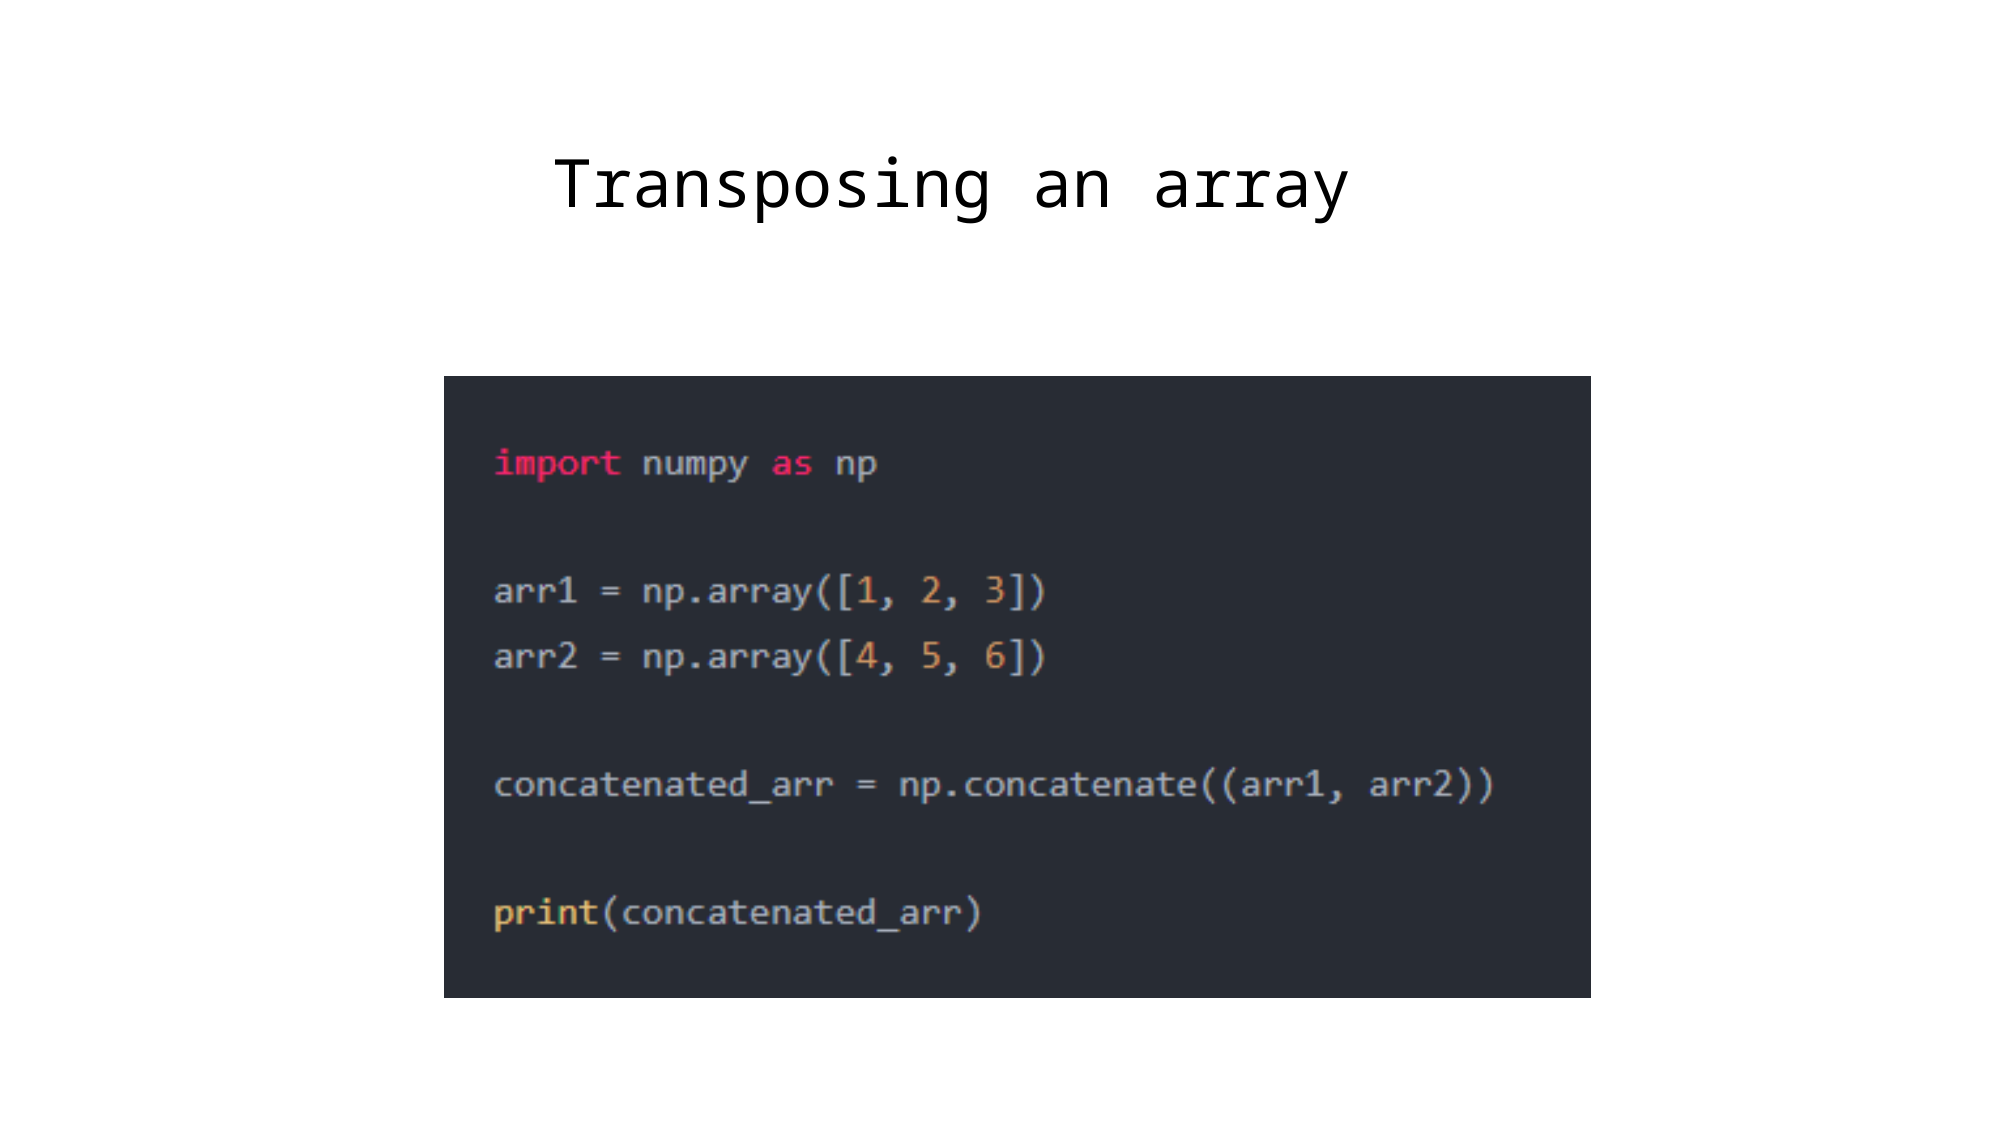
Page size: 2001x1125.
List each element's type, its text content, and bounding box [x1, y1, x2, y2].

text_box Transposing an array [537, 132, 1368, 228]
picture [444, 376, 1591, 998]
